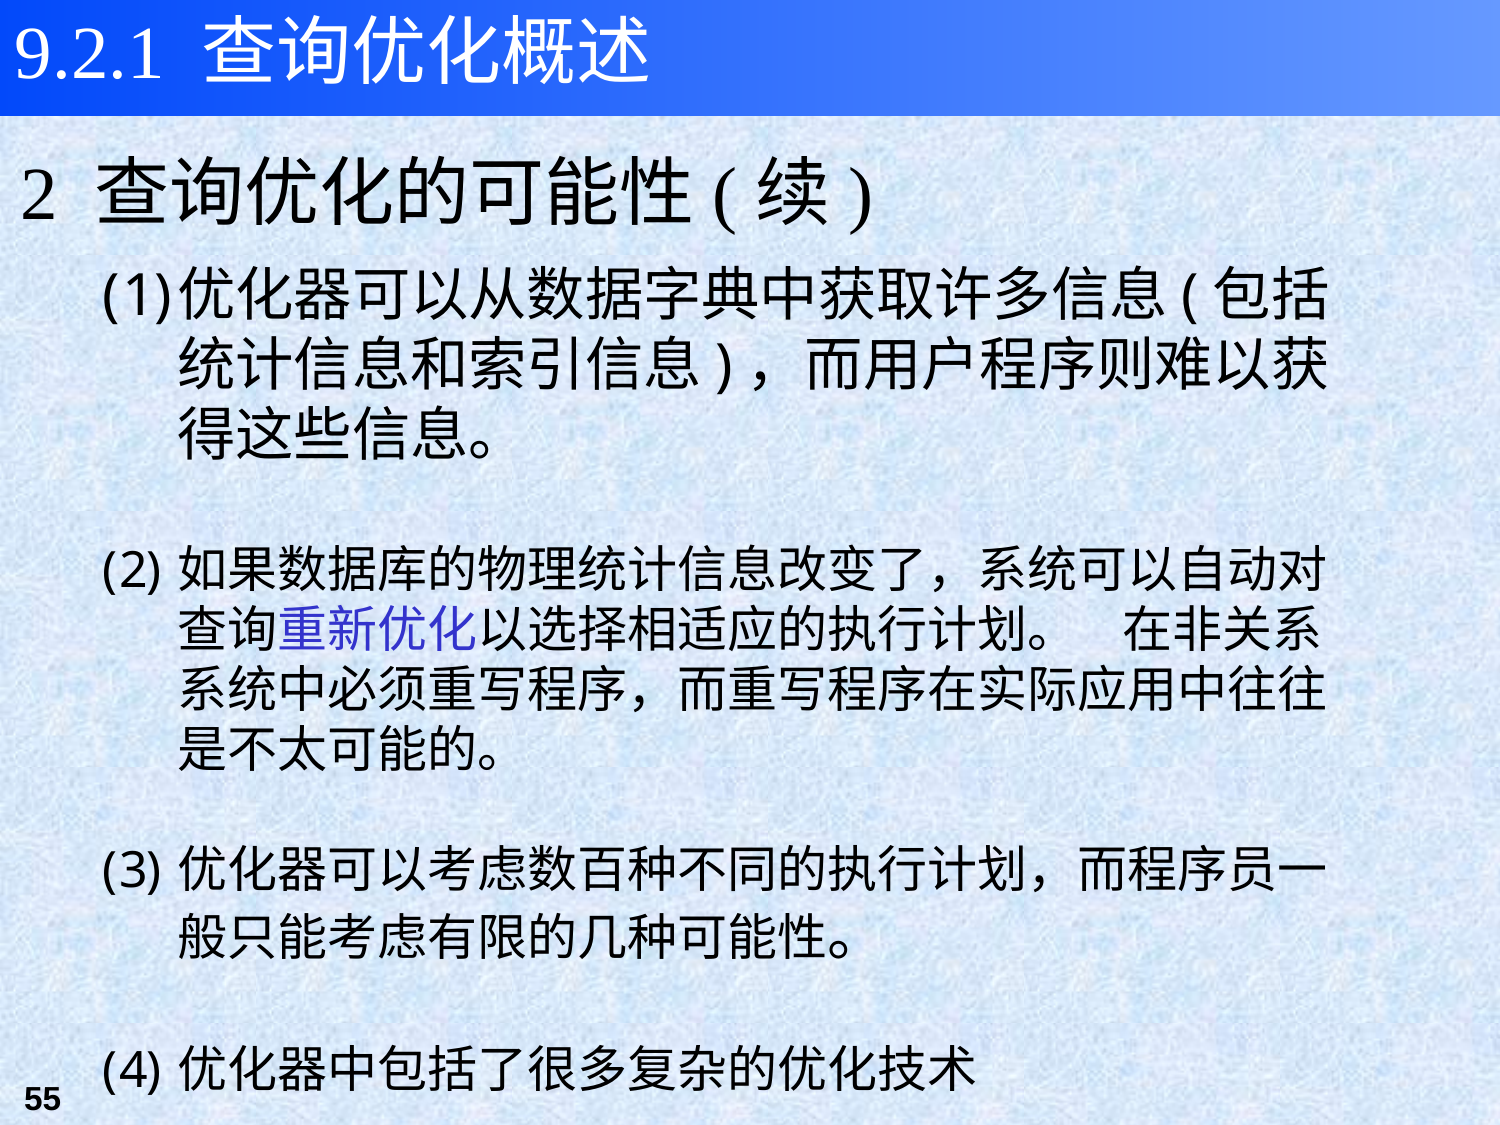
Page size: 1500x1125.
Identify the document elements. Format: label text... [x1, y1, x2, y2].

text_box 优化器可以从数据字典中获取许多信息(包括统计信息和索引信息)，而用户程序则难以获得这些信息。 如果数据库的物理统计信息改变了，系统可以自动对查询重新优化以选择相适应的执行计划。 在非关系系统中必须重写程序，而重写程序在实际应用中往往是不太可能的。 优化器可以考虑数百种不同的执行计划，而程序员一般只能考虑有限的几种可能性。 优化器中包括了很多复杂的优化技术 [87, 249, 1363, 1125]
picture [0, 116, 1500, 1125]
text_box 9.2.1 查询优化概述 [0, 0, 1040, 102]
text_box 2 查询优化的可能性(续) [5, 137, 889, 242]
